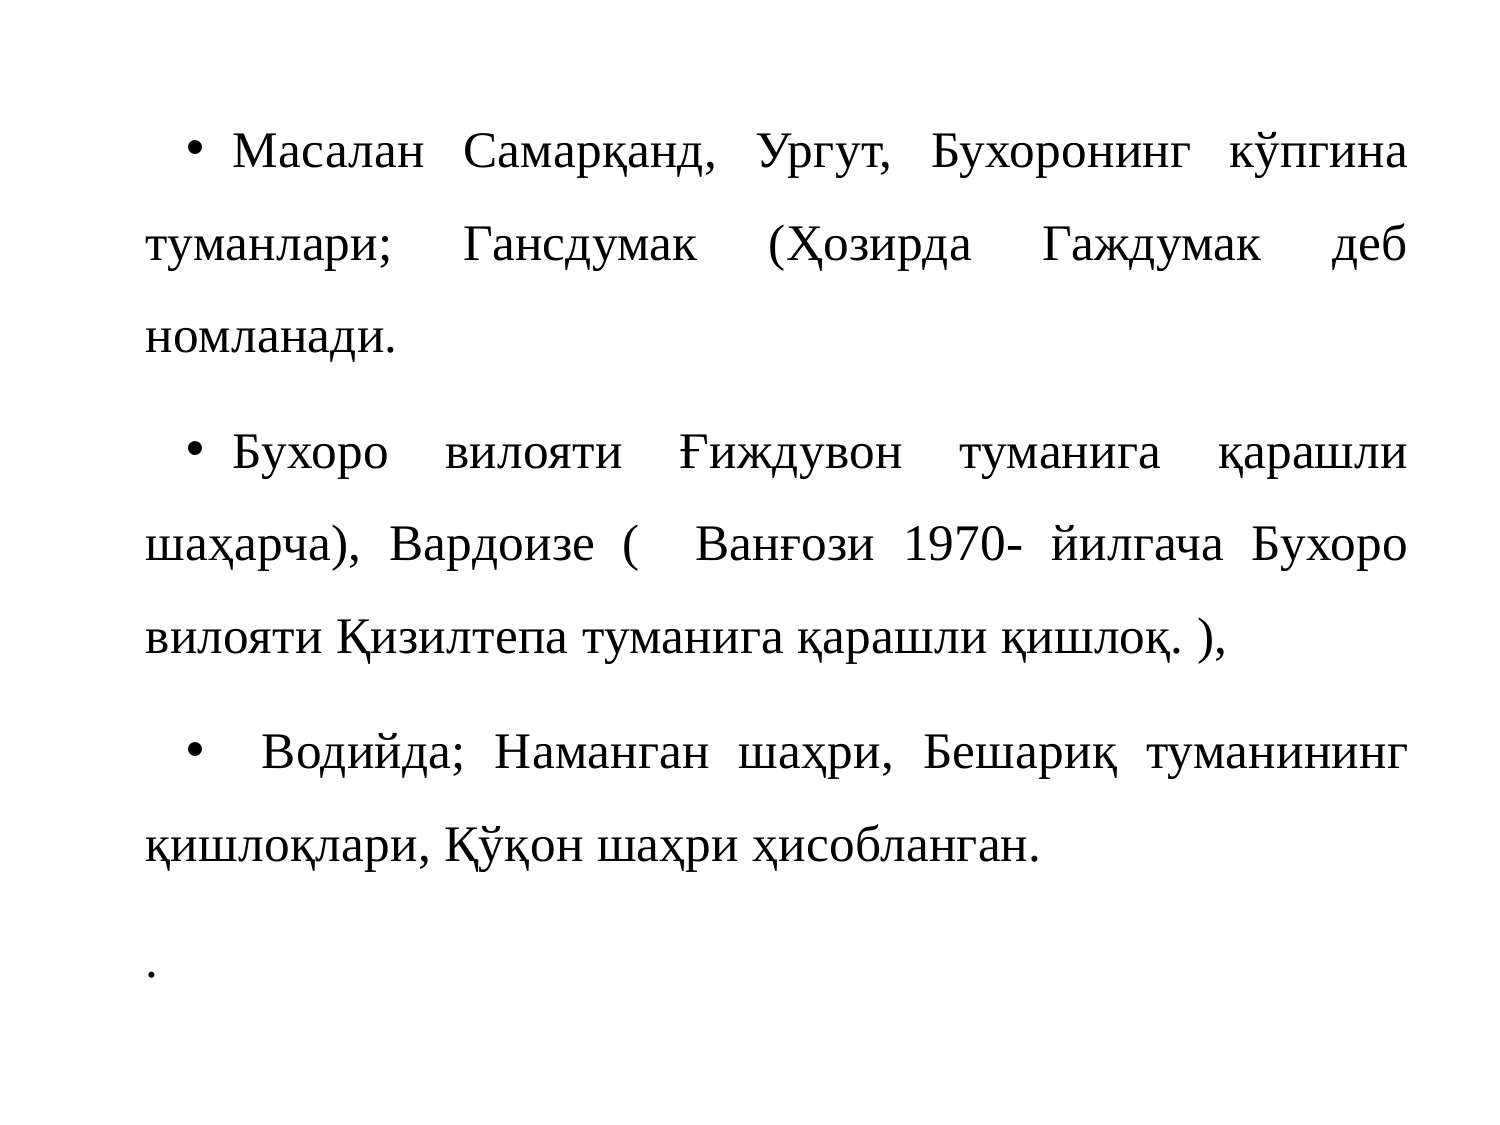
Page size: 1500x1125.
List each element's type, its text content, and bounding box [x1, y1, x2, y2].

list Масалан Самарқанд, Ургут, Бухоронинг кўпгина туманлари; Гансдумак (Ҳозирда Гаждумак деб номланади. Бухоро вилояти Ғиждувон туманига қарашли шаҳарча), Вардоизе ( Ванғози 1970- йилгача Бухоро вилояти Қизилтепа туманига қарашли қишлоқ. ), Водийда; Наманган шаҳри, Бешариқ туманининг қишлоқлари, Қўқон шаҳри ҳисобланган. . [75, 78, 1425, 1005]
